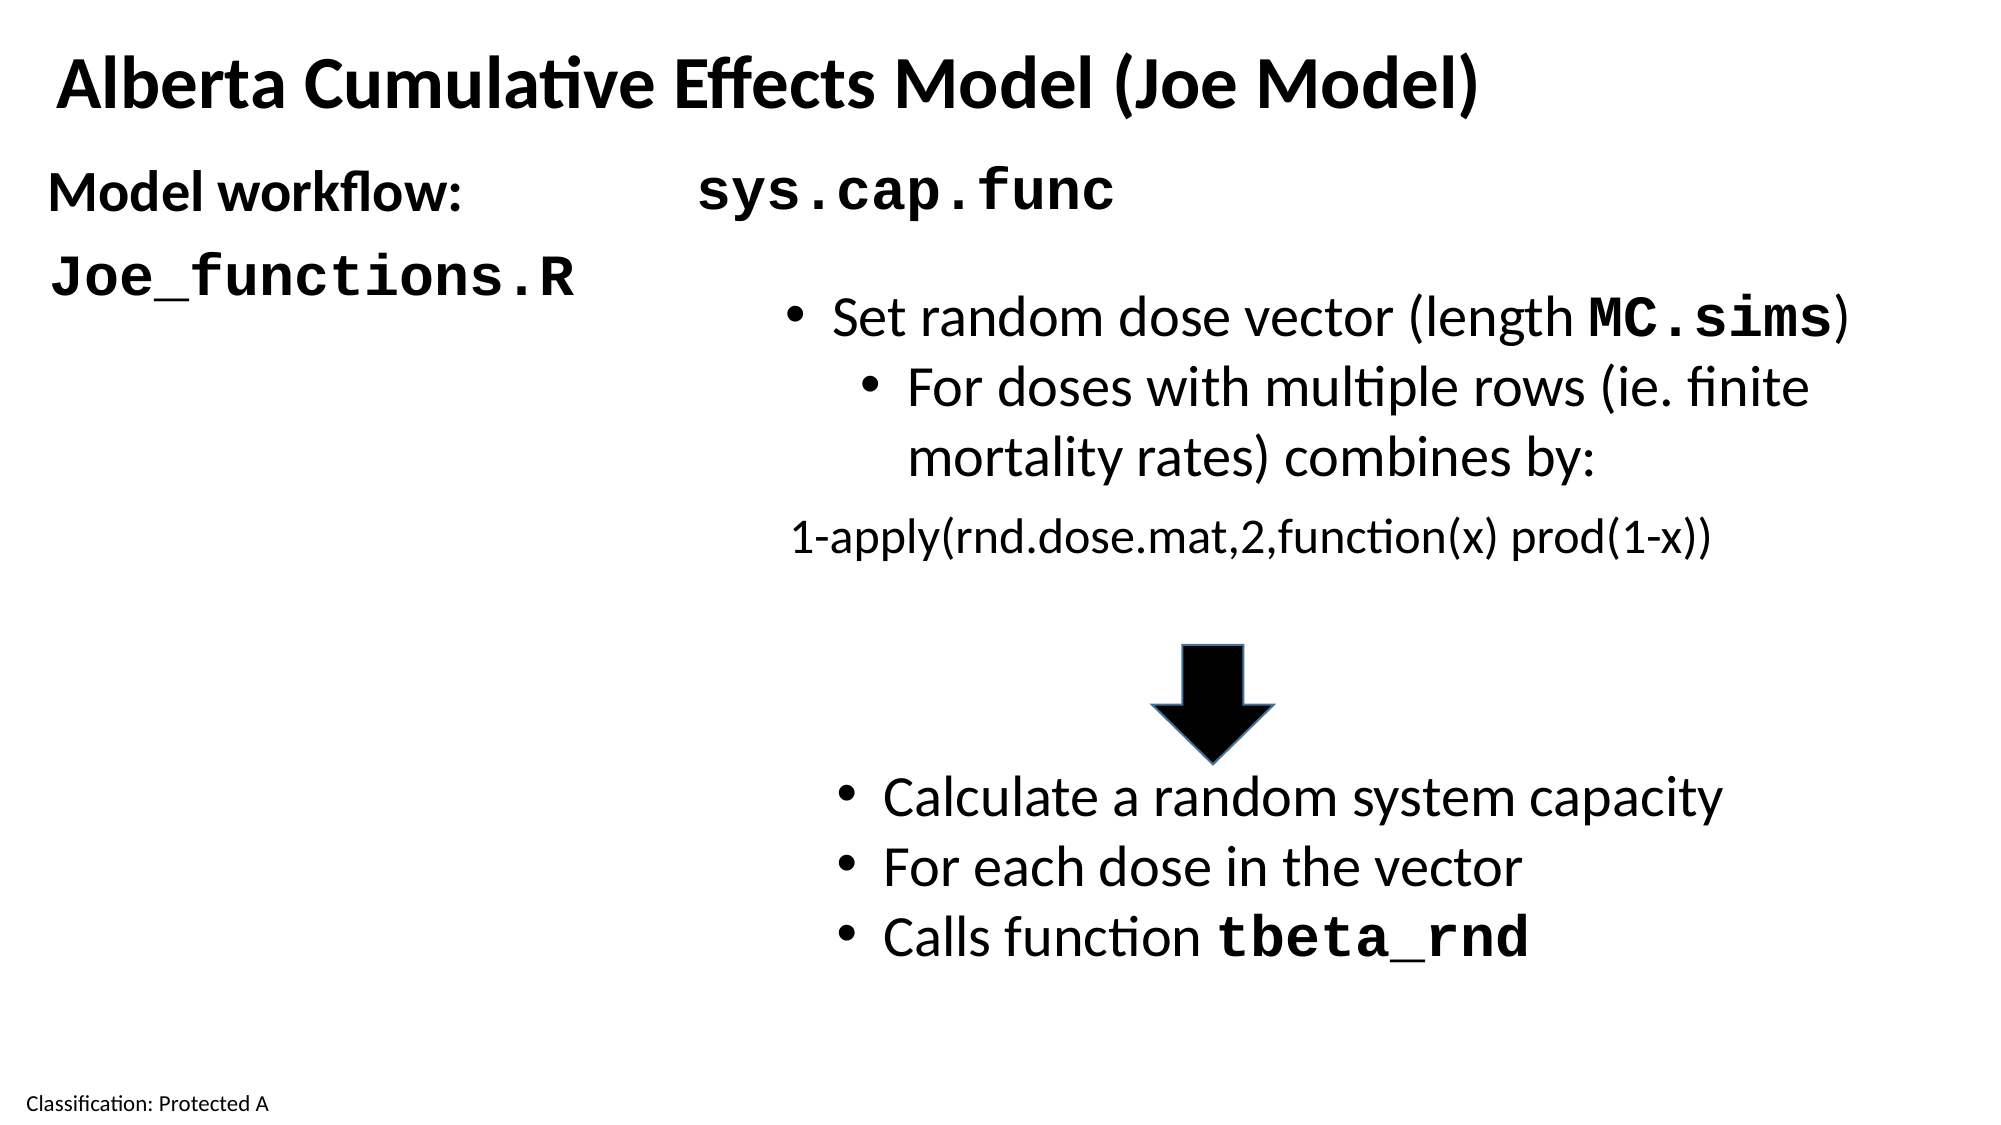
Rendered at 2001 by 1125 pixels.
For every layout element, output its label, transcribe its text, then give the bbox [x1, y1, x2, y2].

text_box Set random dose vector (length MC.sims) For doses with multiple rows (ie. finite mortality rates) combines by: [770, 271, 1957, 496]
text_box 1-apply(rnd.dose.mat,2,function(x) prod(1-x)) [774, 495, 1729, 571]
text_box Joe_functions.R [34, 229, 590, 315]
text_box sys.cap.func [681, 143, 1541, 229]
text_box Model workflow: [32, 75, 1902, 231]
text_box [1149, 643, 1277, 750]
text_box Alberta Cumulative Effects Model (Joe Model) [41, 26, 1498, 75]
text_box Calculate a random system capacity For each dose in the vector Calls function tbeta_rnd [821, 750, 1957, 975]
